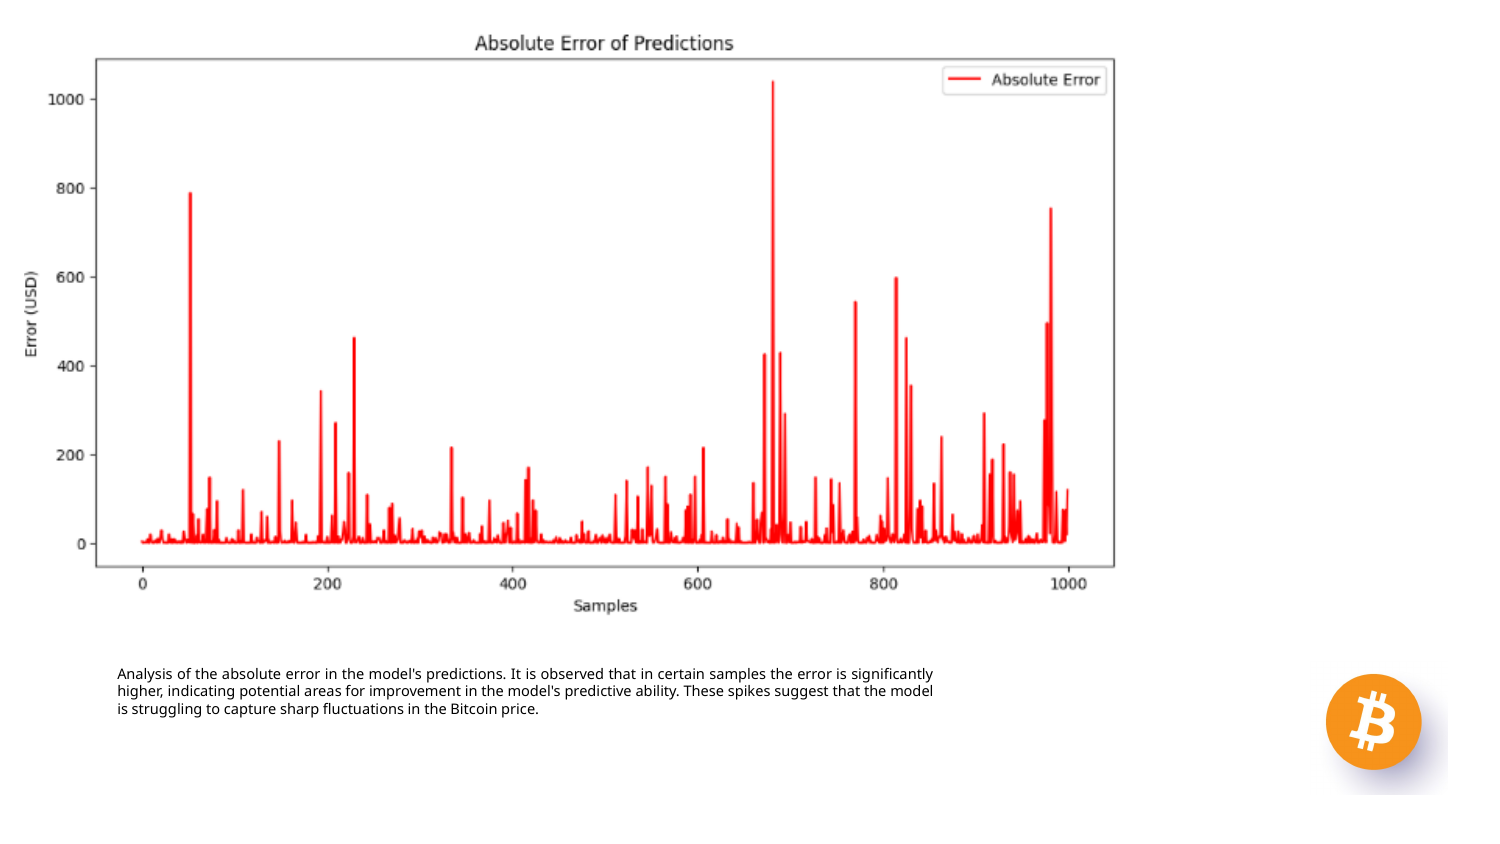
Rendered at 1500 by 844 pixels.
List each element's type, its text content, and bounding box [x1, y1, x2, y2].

text_box Analysis of the absolute error in the model's predictions. It is observed that in certain samples the error is significantly higher, indicating potential areas for improvement in the model's predictive ability. These spikes suggest that the model is struggling to capture sharp fluctuations in the Bitcoin price. [102, 649, 949, 733]
picture [1309, 660, 1449, 795]
picture [24, 24, 1124, 624]
